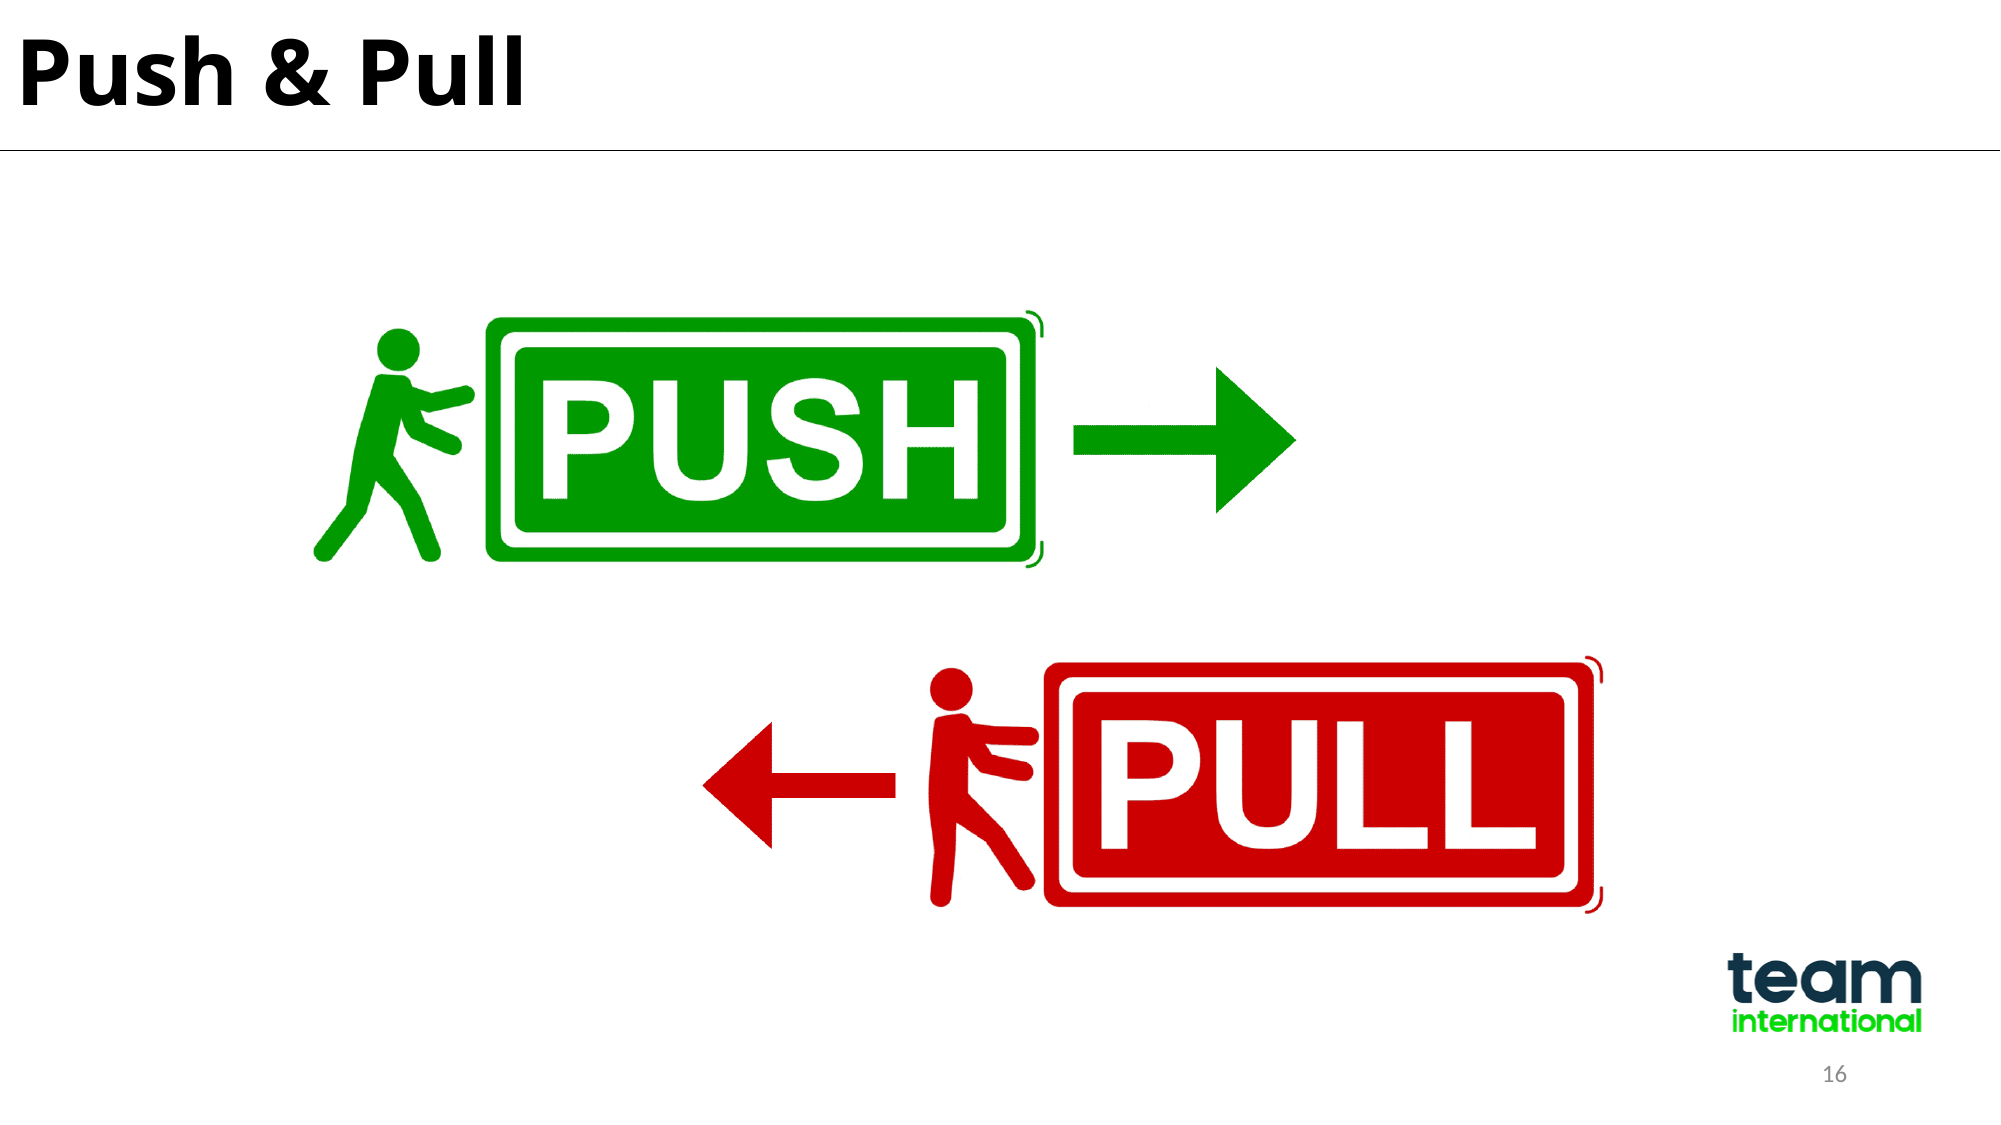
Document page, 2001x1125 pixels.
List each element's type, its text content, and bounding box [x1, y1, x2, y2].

slide_number 16 [1412, 1042, 1863, 1103]
picture [246, 253, 1648, 955]
picture [1716, 944, 1933, 1050]
title Push & Pull [0, 0, 2000, 150]
